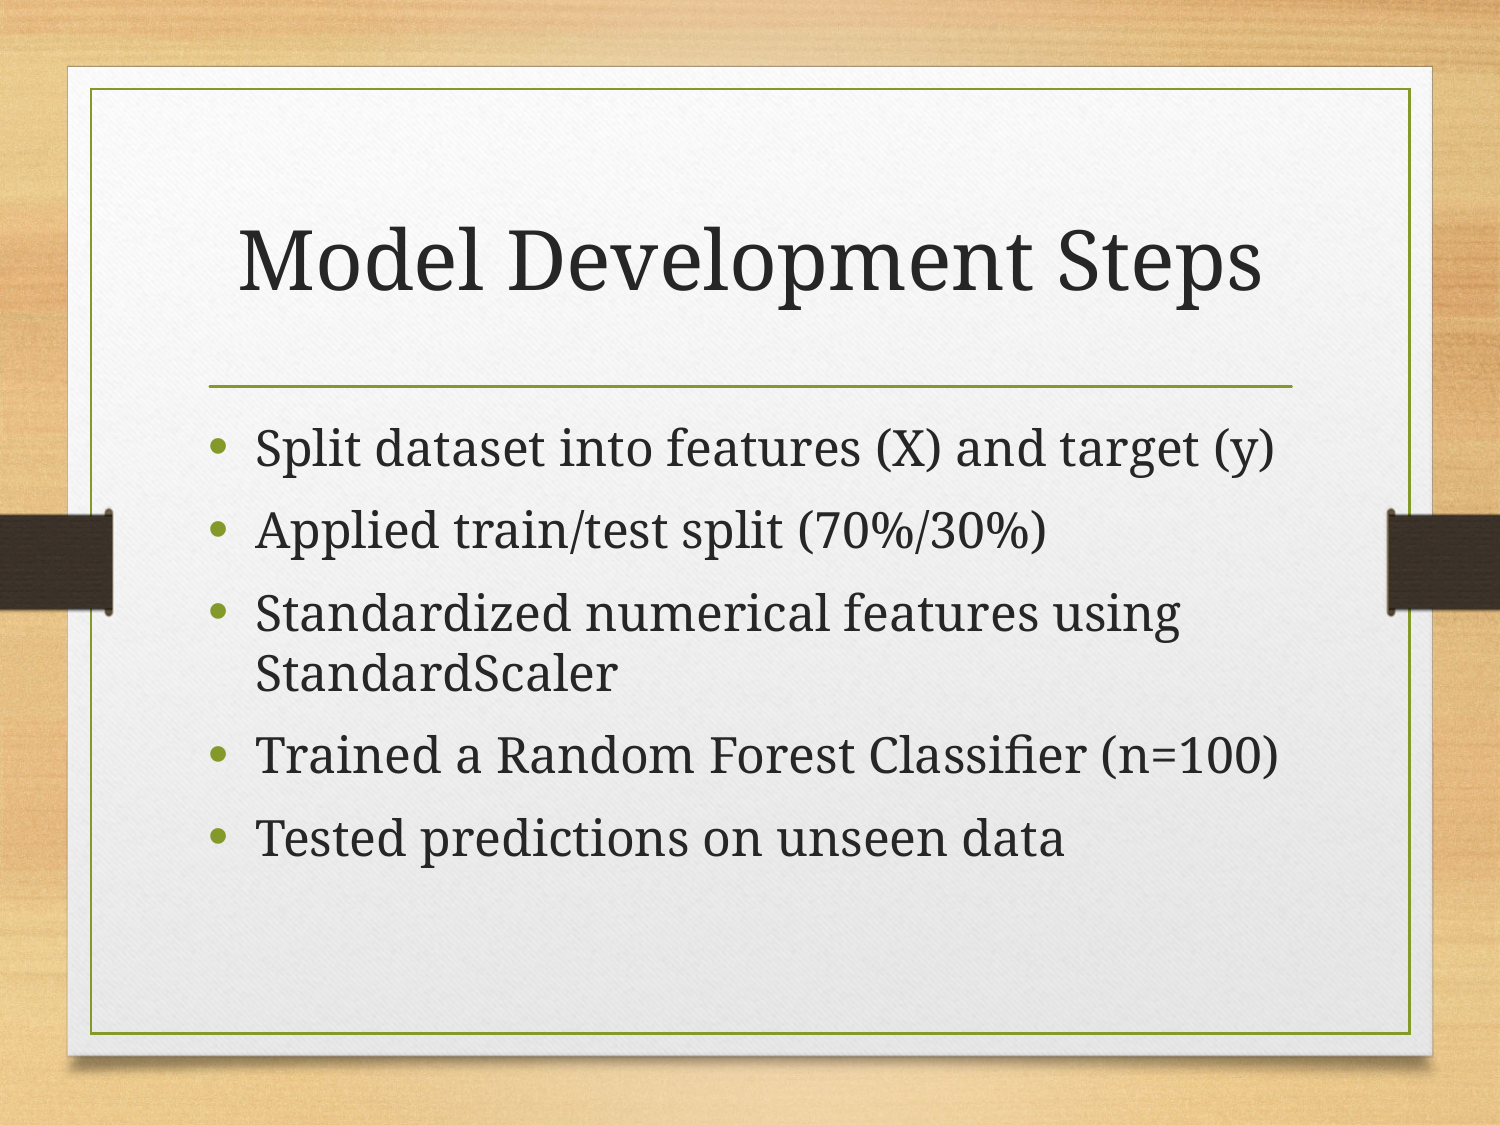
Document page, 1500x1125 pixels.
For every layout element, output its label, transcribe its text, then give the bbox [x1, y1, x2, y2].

title Model Development Steps [193, 150, 1309, 365]
list Split dataset into features (X) and target (y) Applied train/test split (70%/30%) Standardized numerical features using StandardScaler Trained a Random Forest Classifier (n=100) Tested predictions on unseen data [193, 408, 1309, 974]
picture [0, 0, 1500, 1125]
